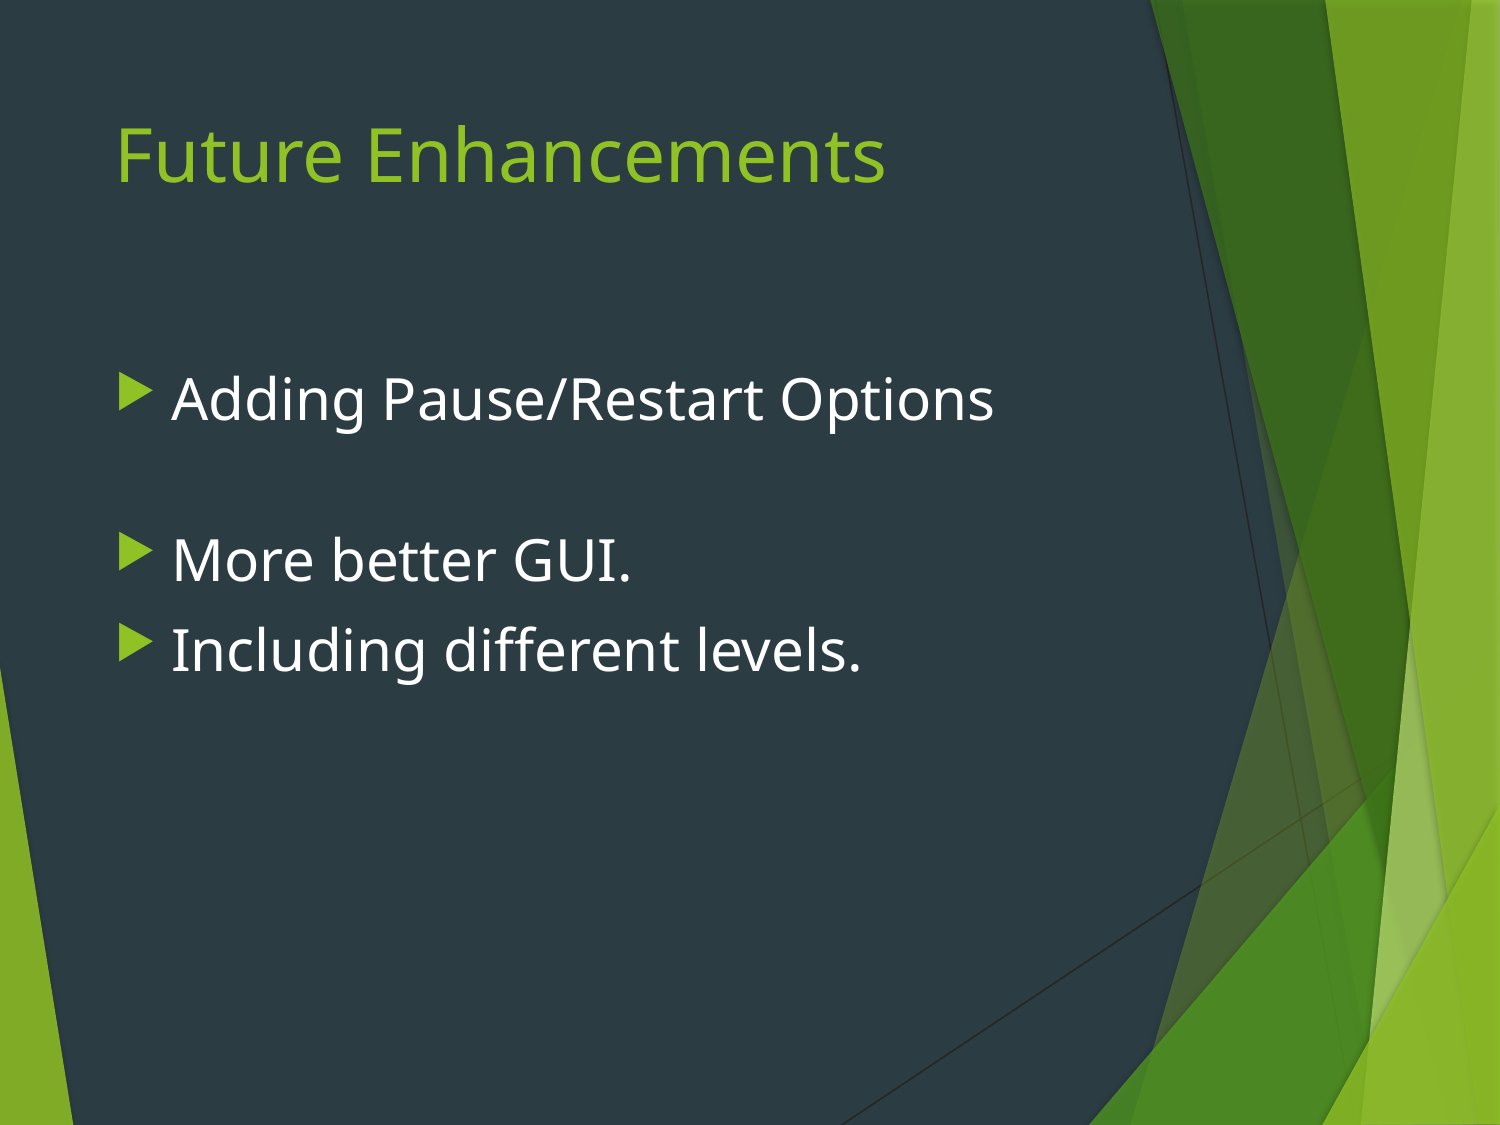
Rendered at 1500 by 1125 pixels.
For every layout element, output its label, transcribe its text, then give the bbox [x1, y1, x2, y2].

title Future Enhancements [99, 99, 1142, 317]
list Adding Pause/Restart Options More better GUI. Including different levels. [99, 354, 1142, 992]
